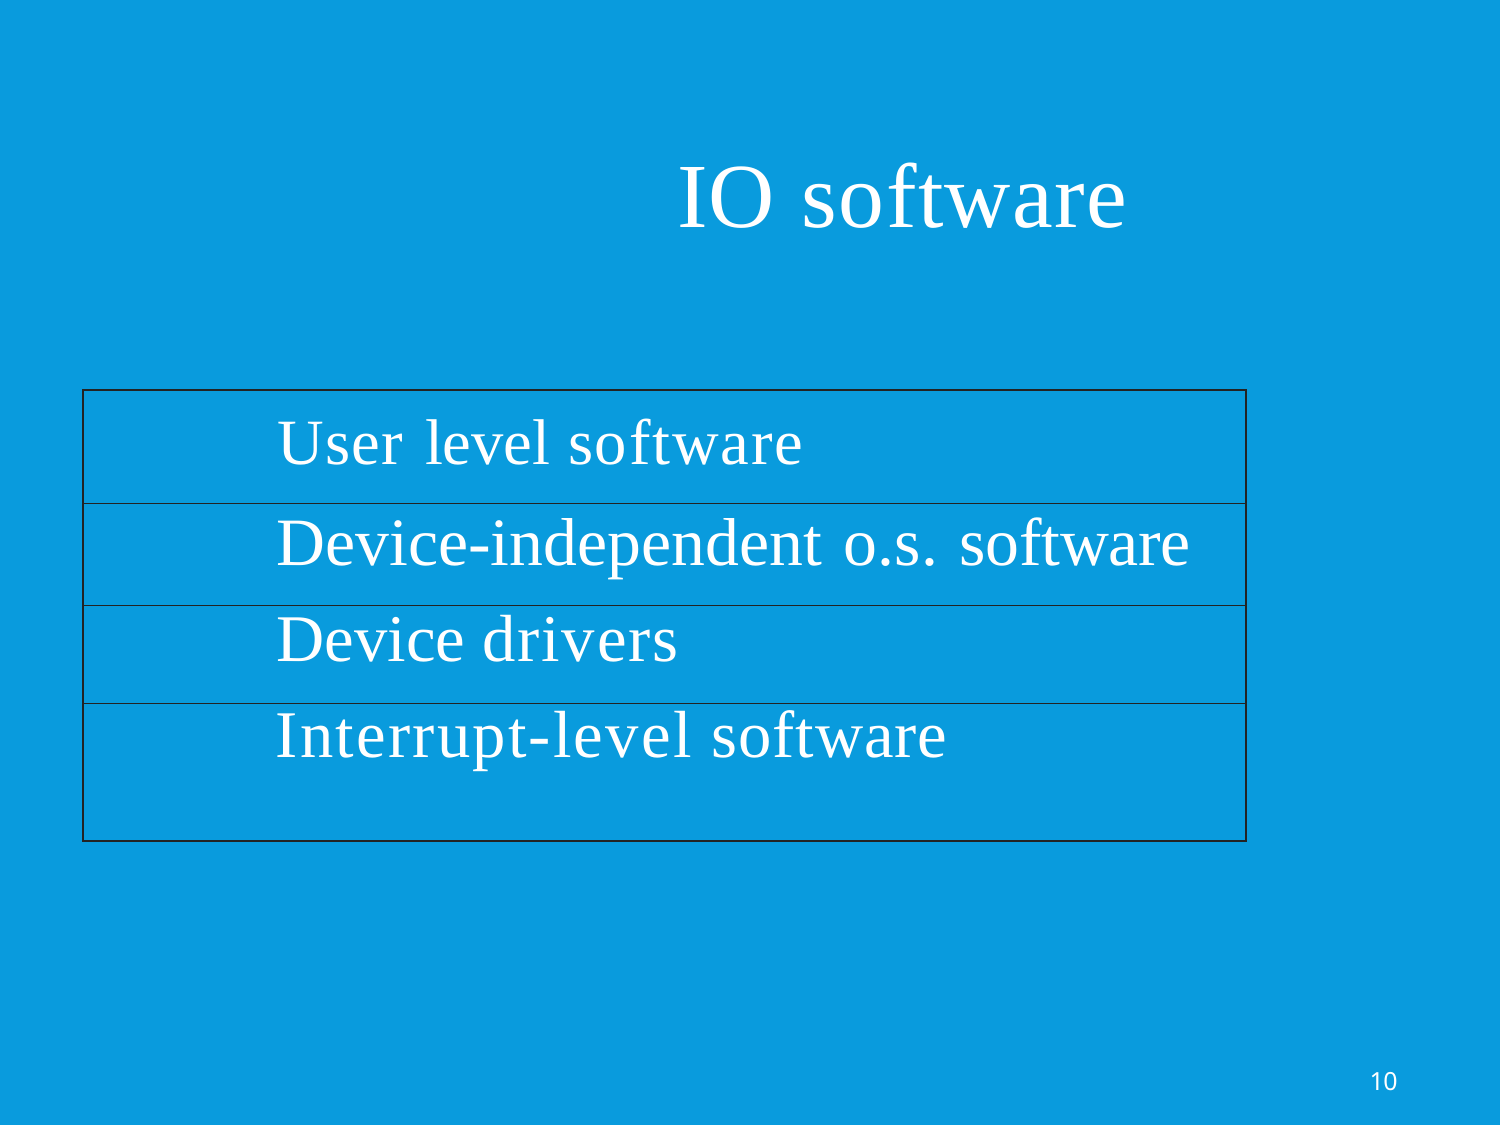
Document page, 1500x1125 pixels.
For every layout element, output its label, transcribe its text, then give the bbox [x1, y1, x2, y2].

table_cell Interrupt-level software [84, 704, 1245, 840]
table_cell Device-independent o.s. software [84, 504, 1245, 605]
slide_number 10 [1355, 1053, 1473, 1114]
text_box IO software [675, 134, 1262, 247]
table_header User level software [84, 391, 1245, 503]
title Layers of the [233, 90, 752, 293]
table_cell Device drivers [84, 606, 1245, 703]
